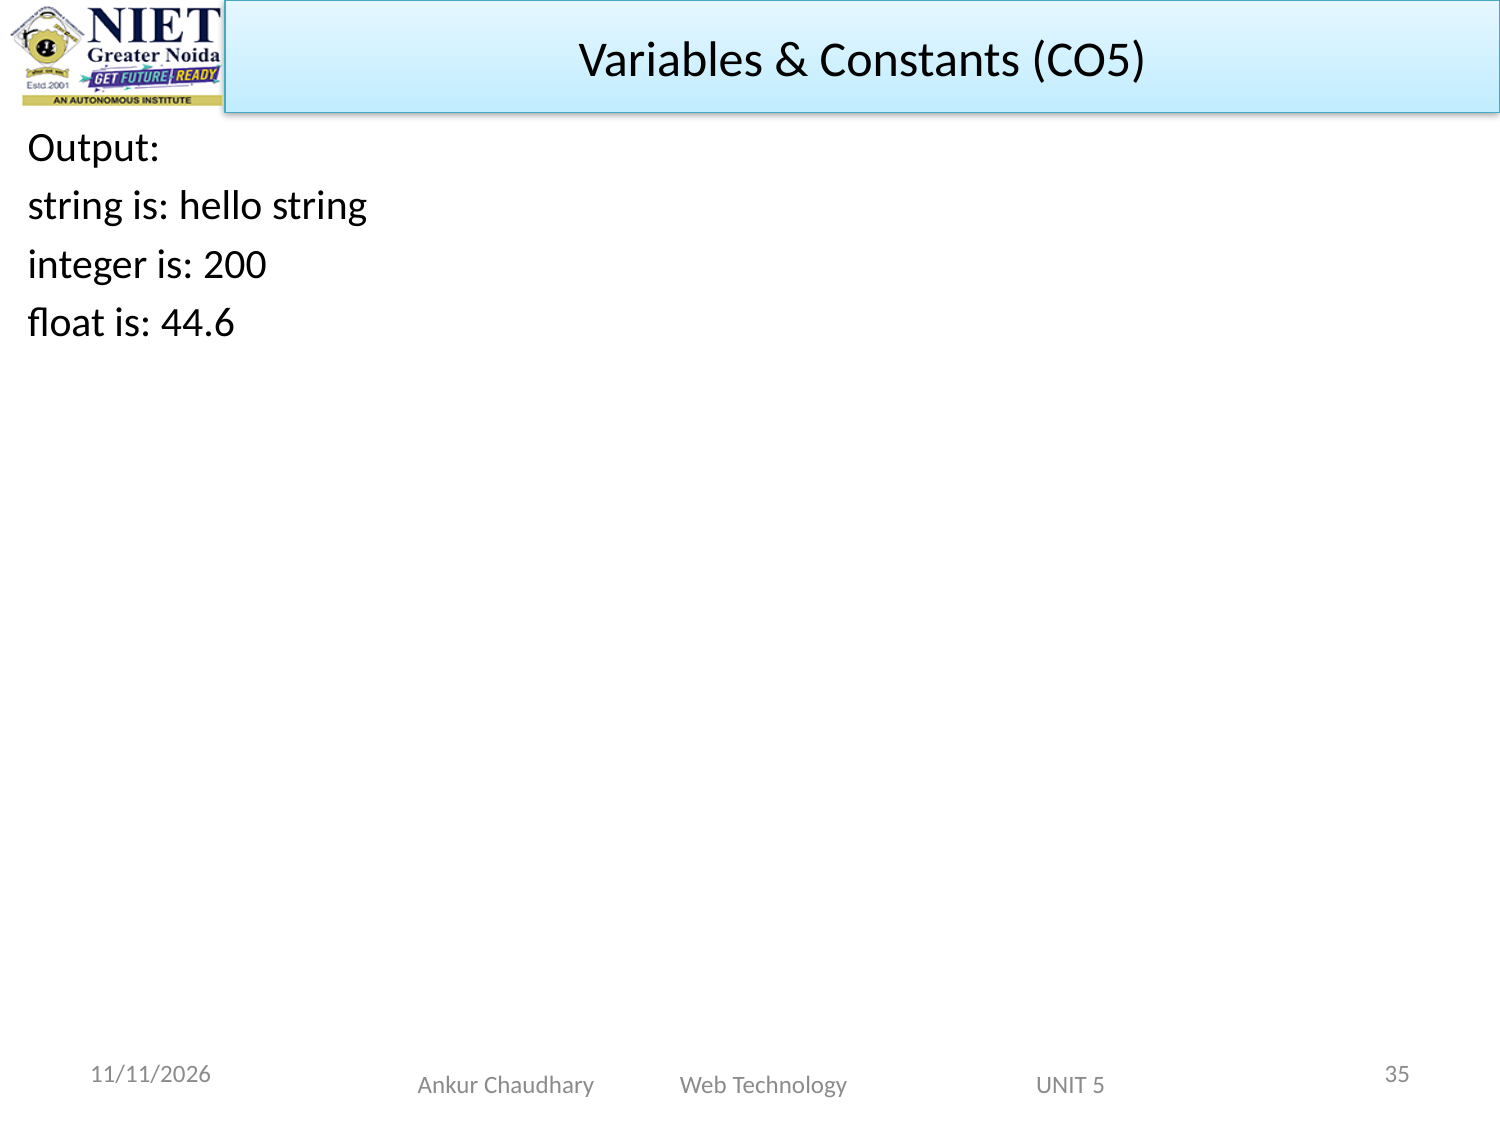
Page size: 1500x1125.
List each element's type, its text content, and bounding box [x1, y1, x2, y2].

slide_number 35 [1175, 1042, 1425, 1103]
text_box Variables & Constants (CO5) [224, 0, 1500, 113]
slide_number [75, 1042, 350, 1103]
subtitle Output: string is: hello string integer is: 200 float is: 44.6 [12, 113, 1475, 1021]
picture [9, 6, 223, 106]
footer Ankur Chaudhary Web Technology UNIT 5 [350, 1042, 1175, 1125]
